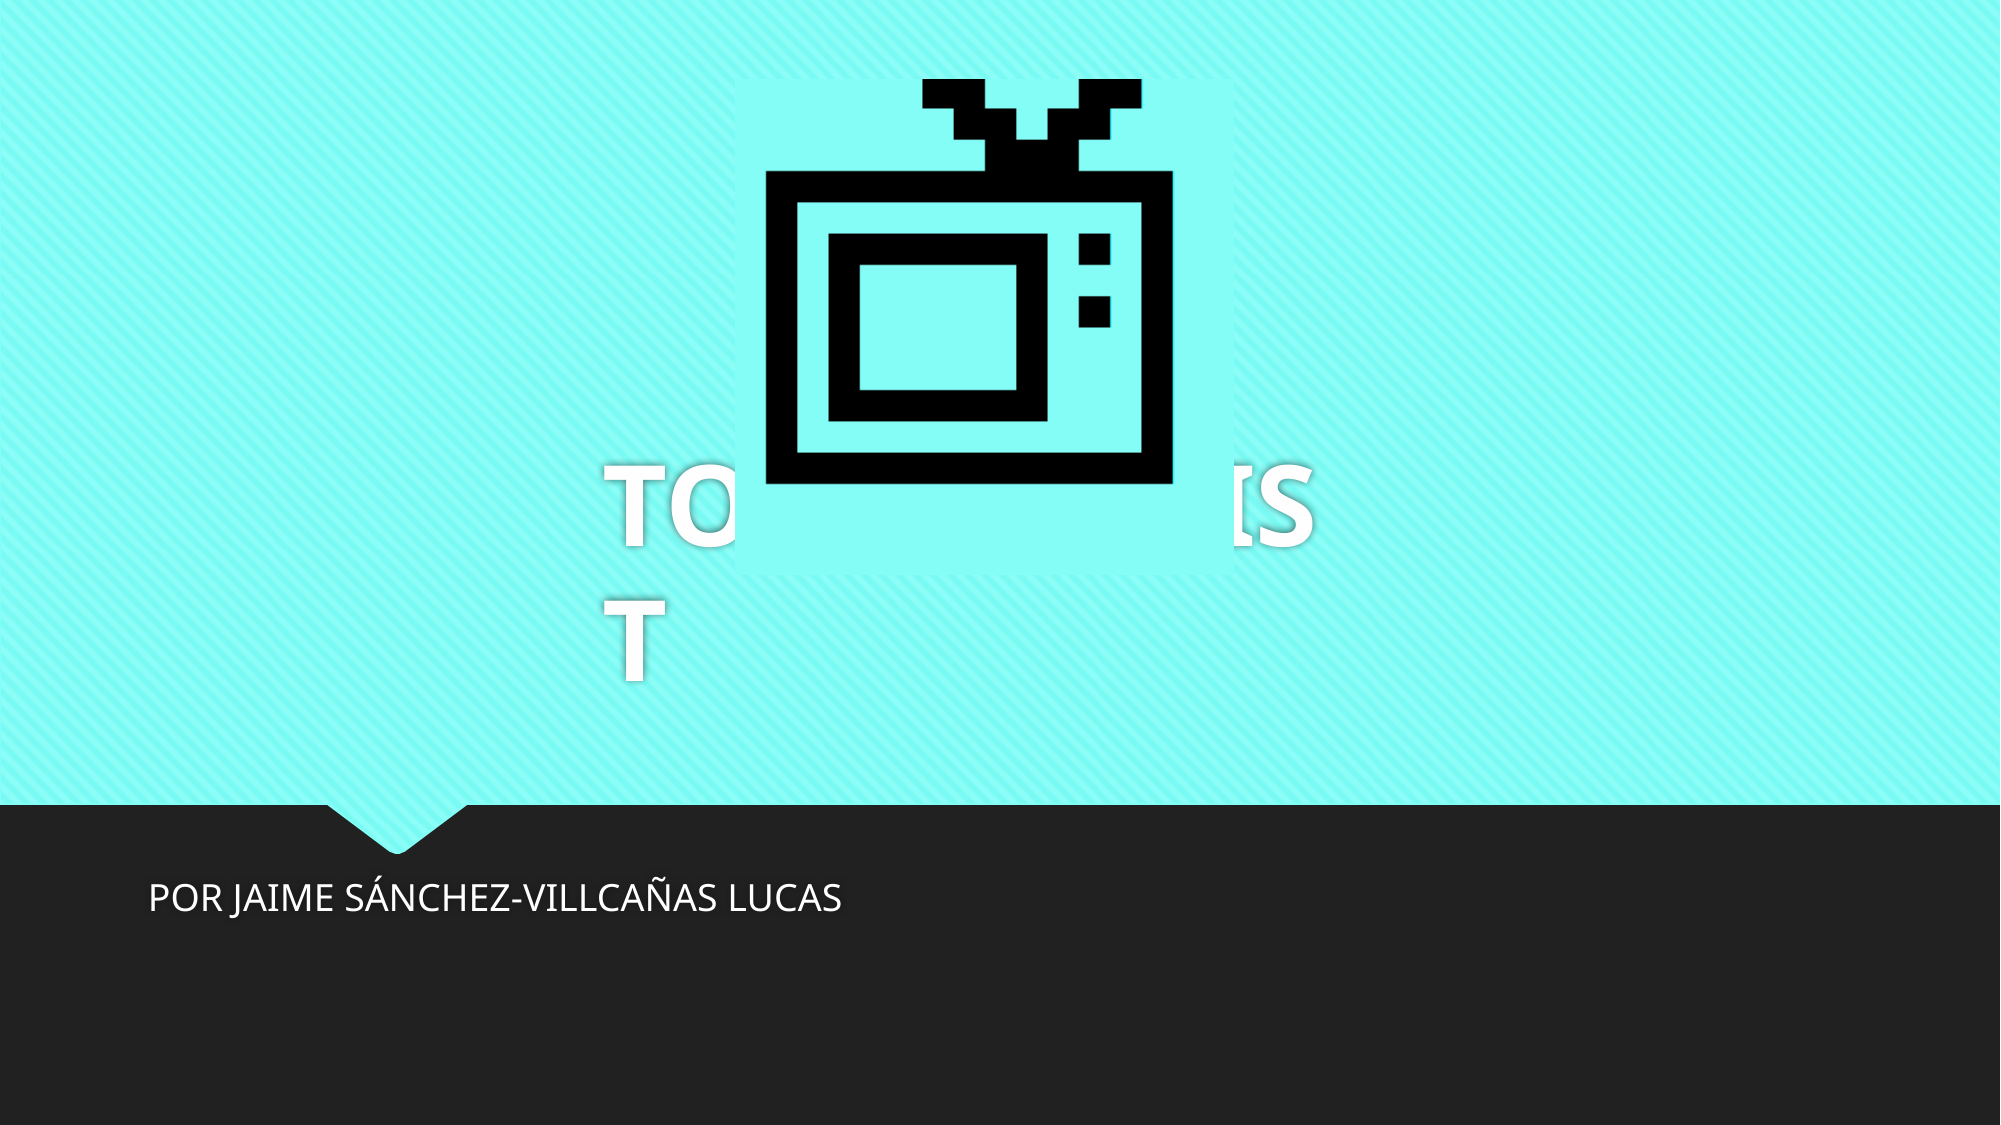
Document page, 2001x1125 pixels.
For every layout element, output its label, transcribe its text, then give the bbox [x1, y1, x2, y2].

title TOWATCHLIST [587, 223, 1383, 712]
subtitle POR JAIME SÁNCHEZ-VILLCAÑAS LUCAS [132, 866, 1868, 938]
picture [735, 79, 1235, 575]
